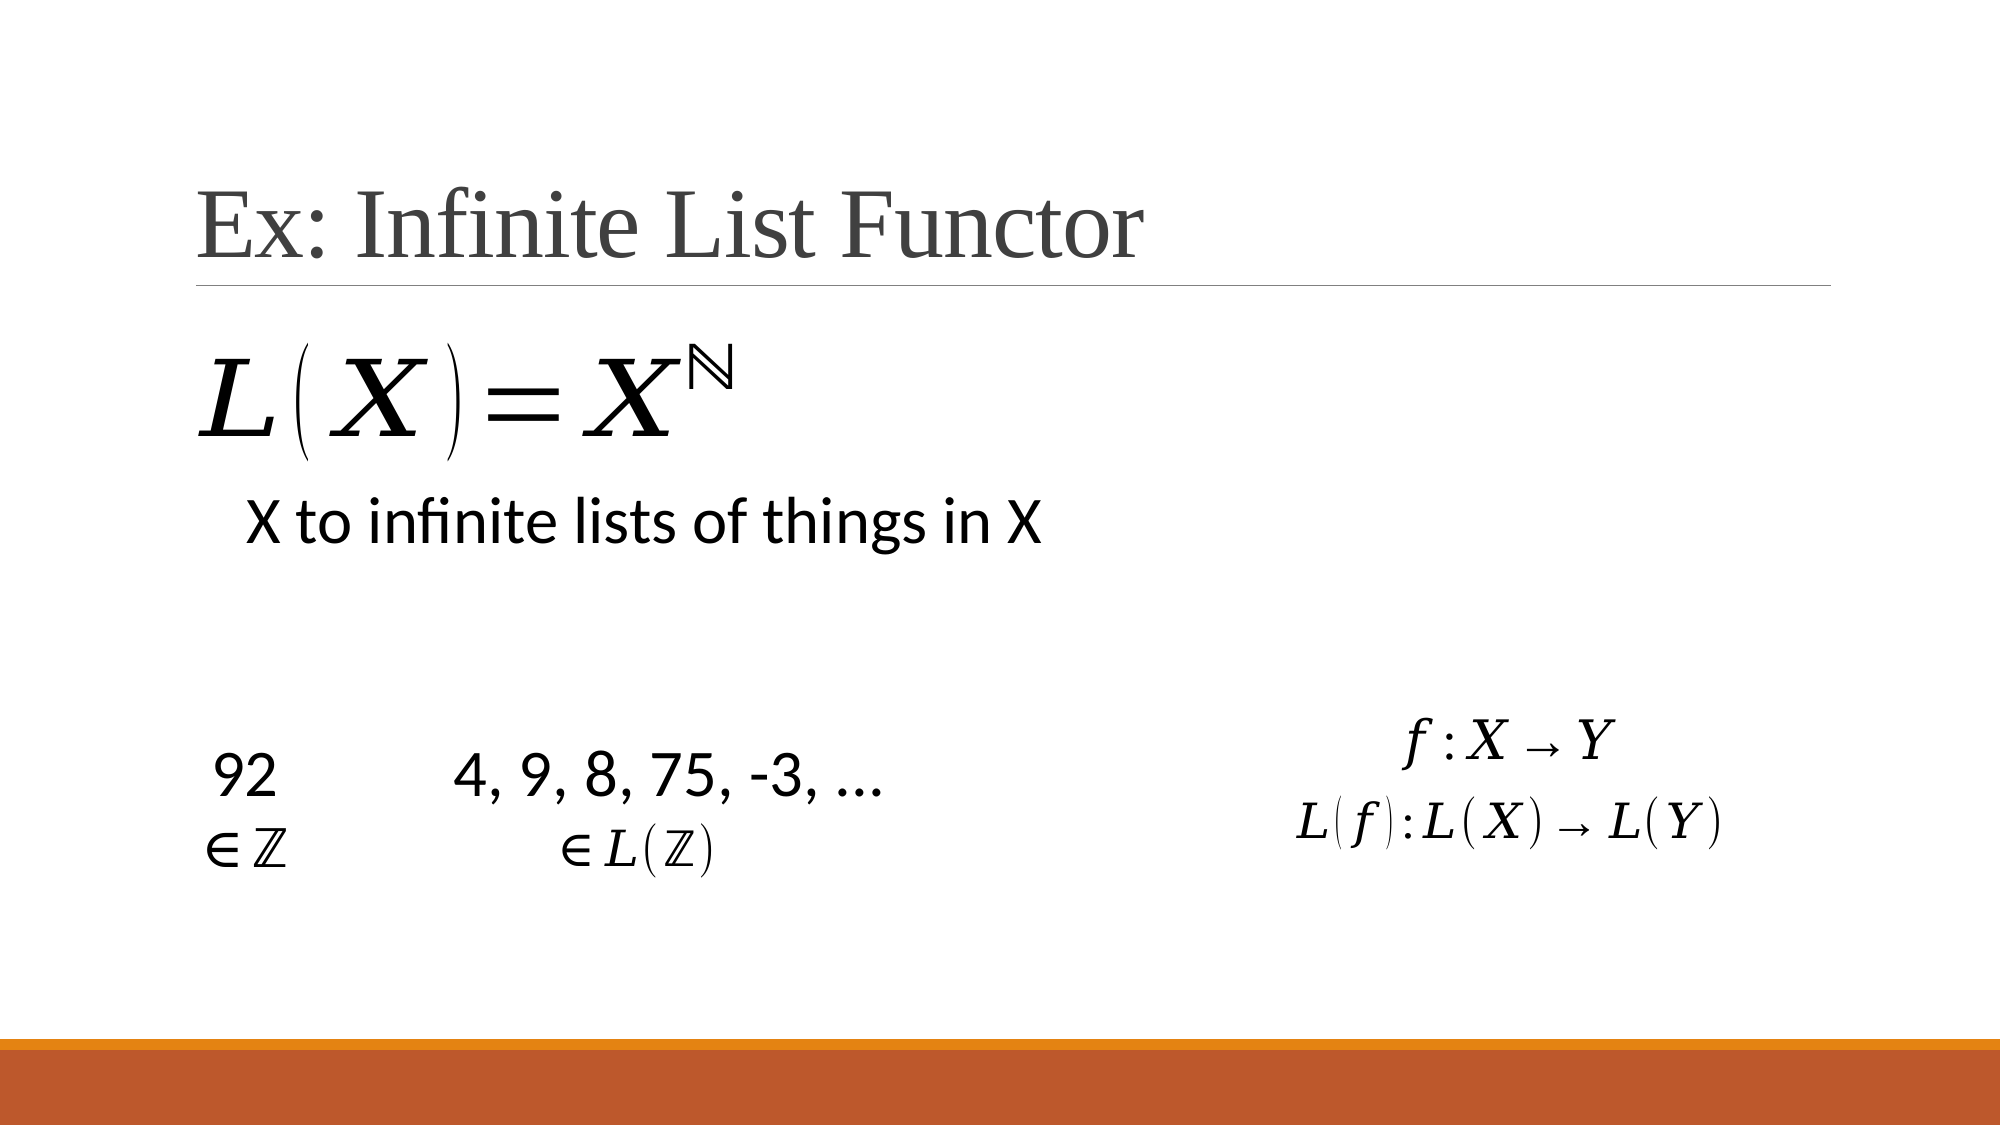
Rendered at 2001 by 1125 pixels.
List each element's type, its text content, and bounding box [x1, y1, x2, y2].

text_box X to infinite lists of things in X [231, 469, 1059, 565]
title Ex: Infinite List Functor [180, 47, 1830, 285]
text_box 92 [196, 721, 294, 817]
text_box 4, 9, 8, 75, -3, ... [438, 721, 901, 817]
